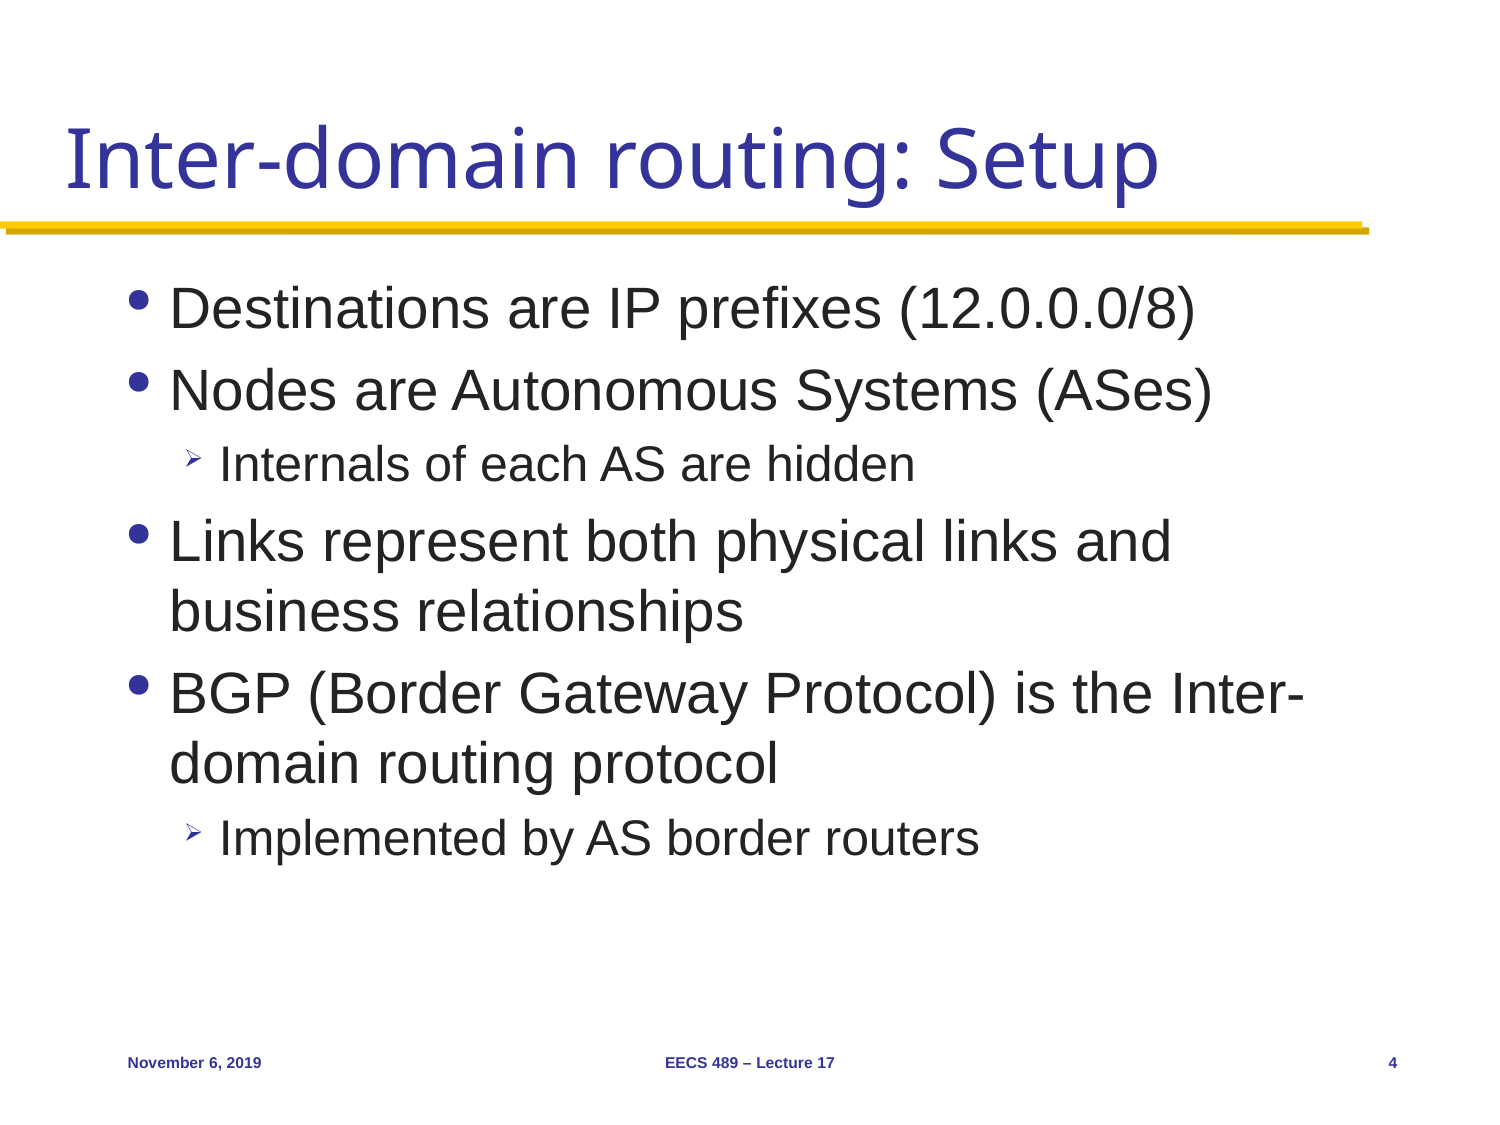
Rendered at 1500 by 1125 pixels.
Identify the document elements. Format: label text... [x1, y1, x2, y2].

slide_number 4 [1312, 1024, 1413, 1101]
list Destinations are IP prefixes (12.0.0.0/8) Nodes are Autonomous Systems (ASes) Internals of each AS are hidden Links represent both physical links and business relationships BGP (Border Gateway Protocol) is the Inter-domain routing protocol Implemented by AS border routers [112, 262, 1413, 988]
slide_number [112, 1024, 426, 1101]
title Inter-domain routing: Setup [49, 24, 1451, 213]
footer EECS 489 – Lecture 17 [512, 1024, 988, 1101]
